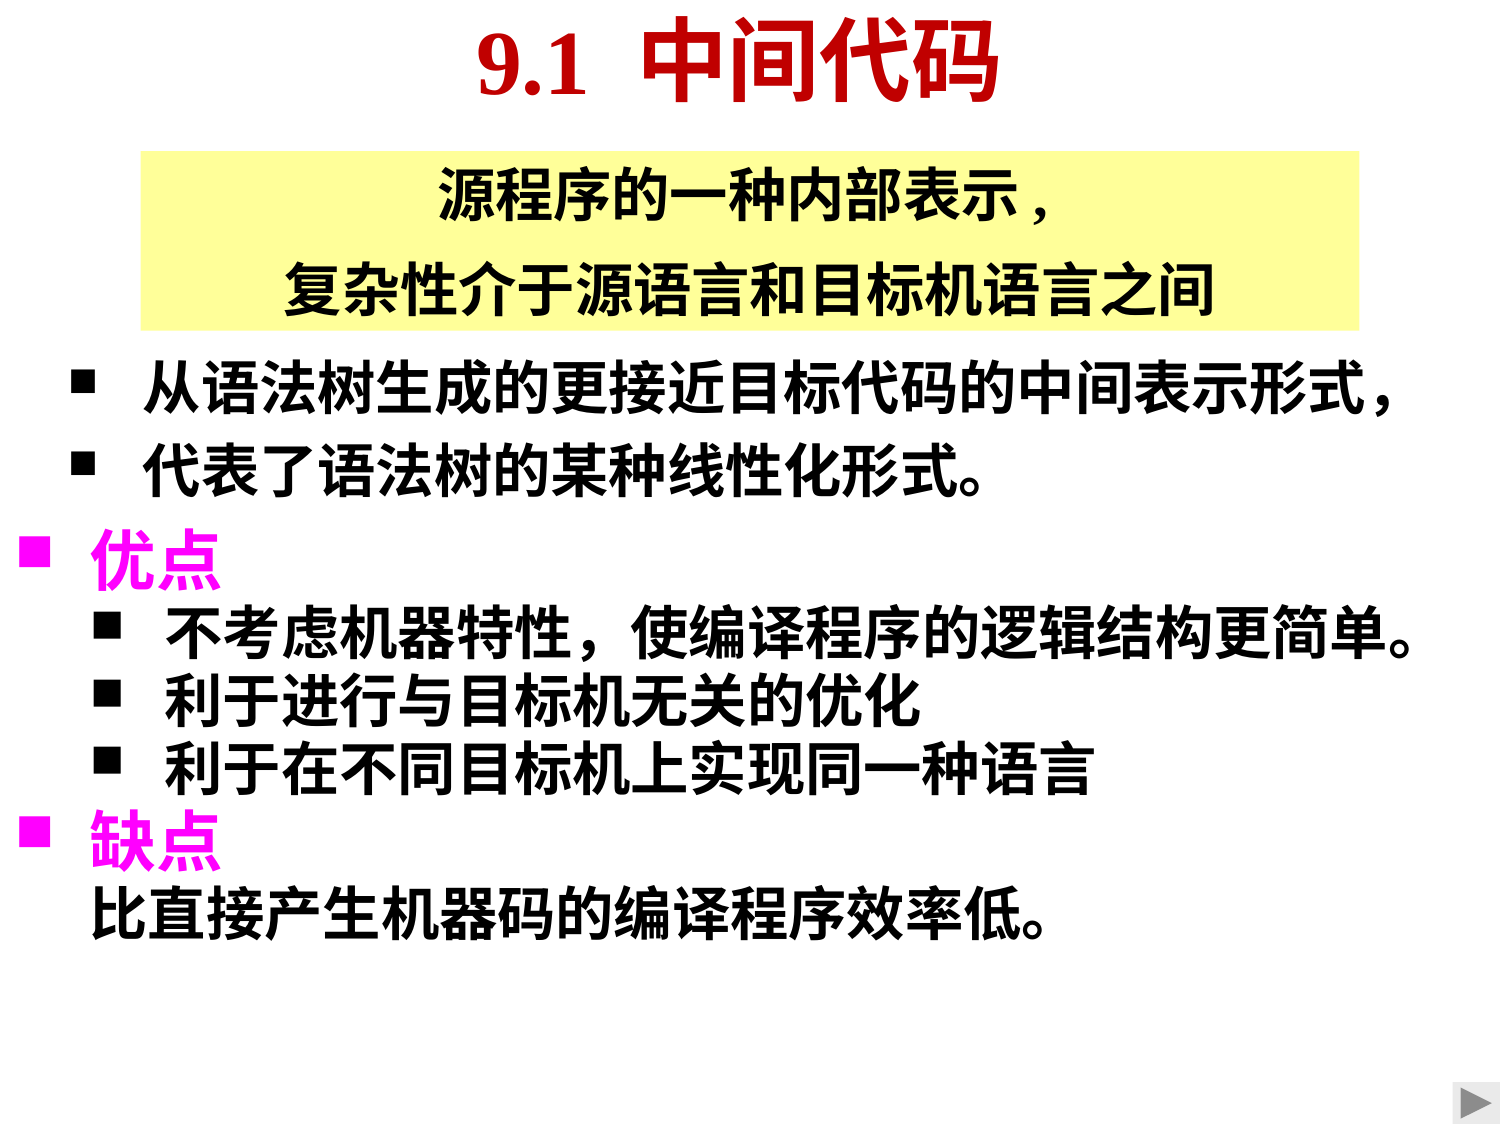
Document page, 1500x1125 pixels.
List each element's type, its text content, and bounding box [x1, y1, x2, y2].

text_box [1452, 1082, 1500, 1124]
title 9.1 中间代码 [0, 0, 1500, 104]
text_box 从语法树生成的更接近目标代码的中间表示形式， 代表了语法树的某种线性化形式。 [53, 351, 1500, 512]
text_box 优点 不考虑机器特性，使编译程序的逻辑结构更简单。 利于进行与目标机无关的优化 利于在不同目标机上实现同一种语言 缺点 比直接产生机器码的编译程序效率低。 [0, 527, 1500, 823]
text_box 源程序的一种内部表示, 复杂性介于源语言和目标机语言之间 [140, 151, 1360, 331]
